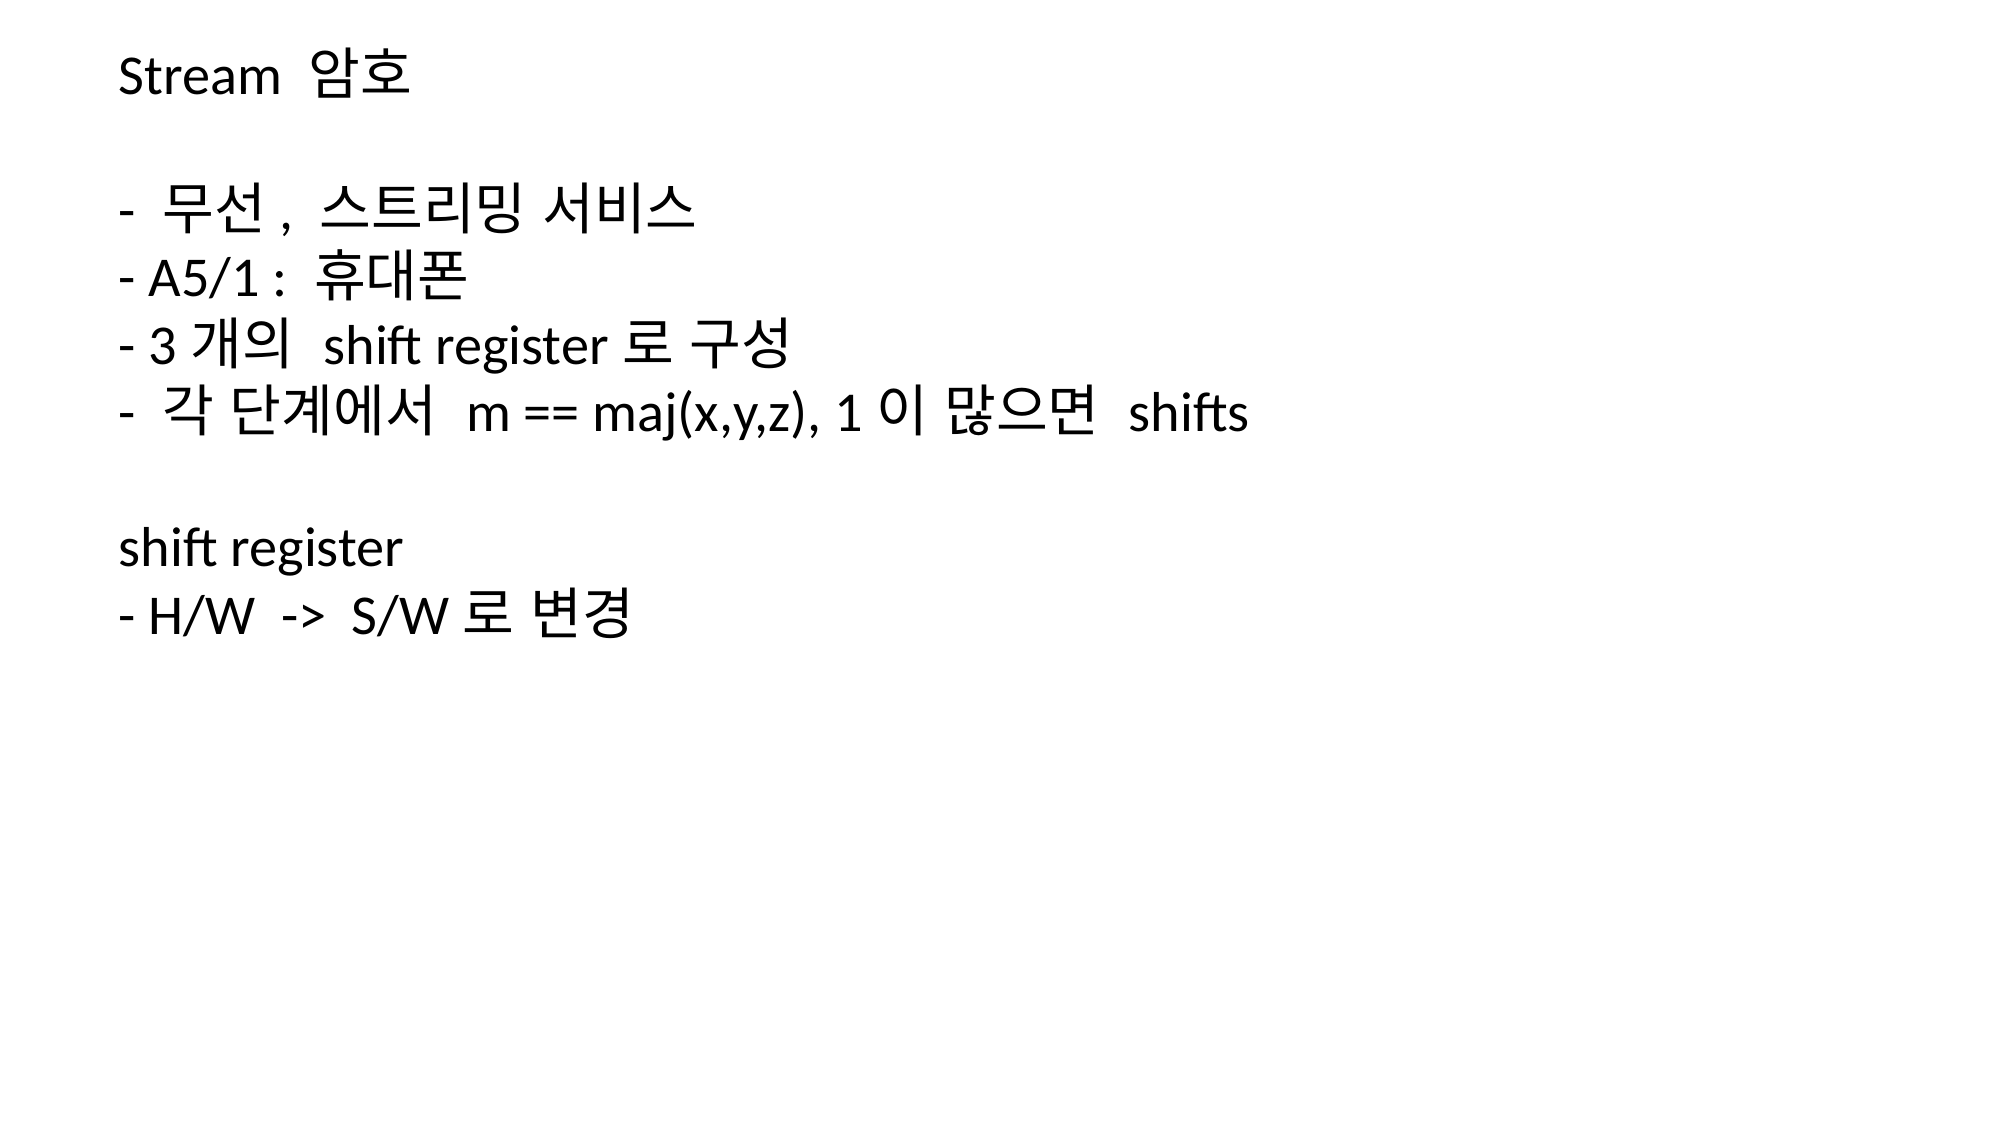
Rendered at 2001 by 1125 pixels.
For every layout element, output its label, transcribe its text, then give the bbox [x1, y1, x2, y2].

text_box Stream 암호 - 무선, 스트리밍 서비스 - A5/1 : 휴대폰 - 3개의 shift register로 구성 - 각 단계에서 m == maj(x,y,z), 1이 많으면 shifts shift register - H/W -> S/W로 변경 [104, 30, 1352, 653]
